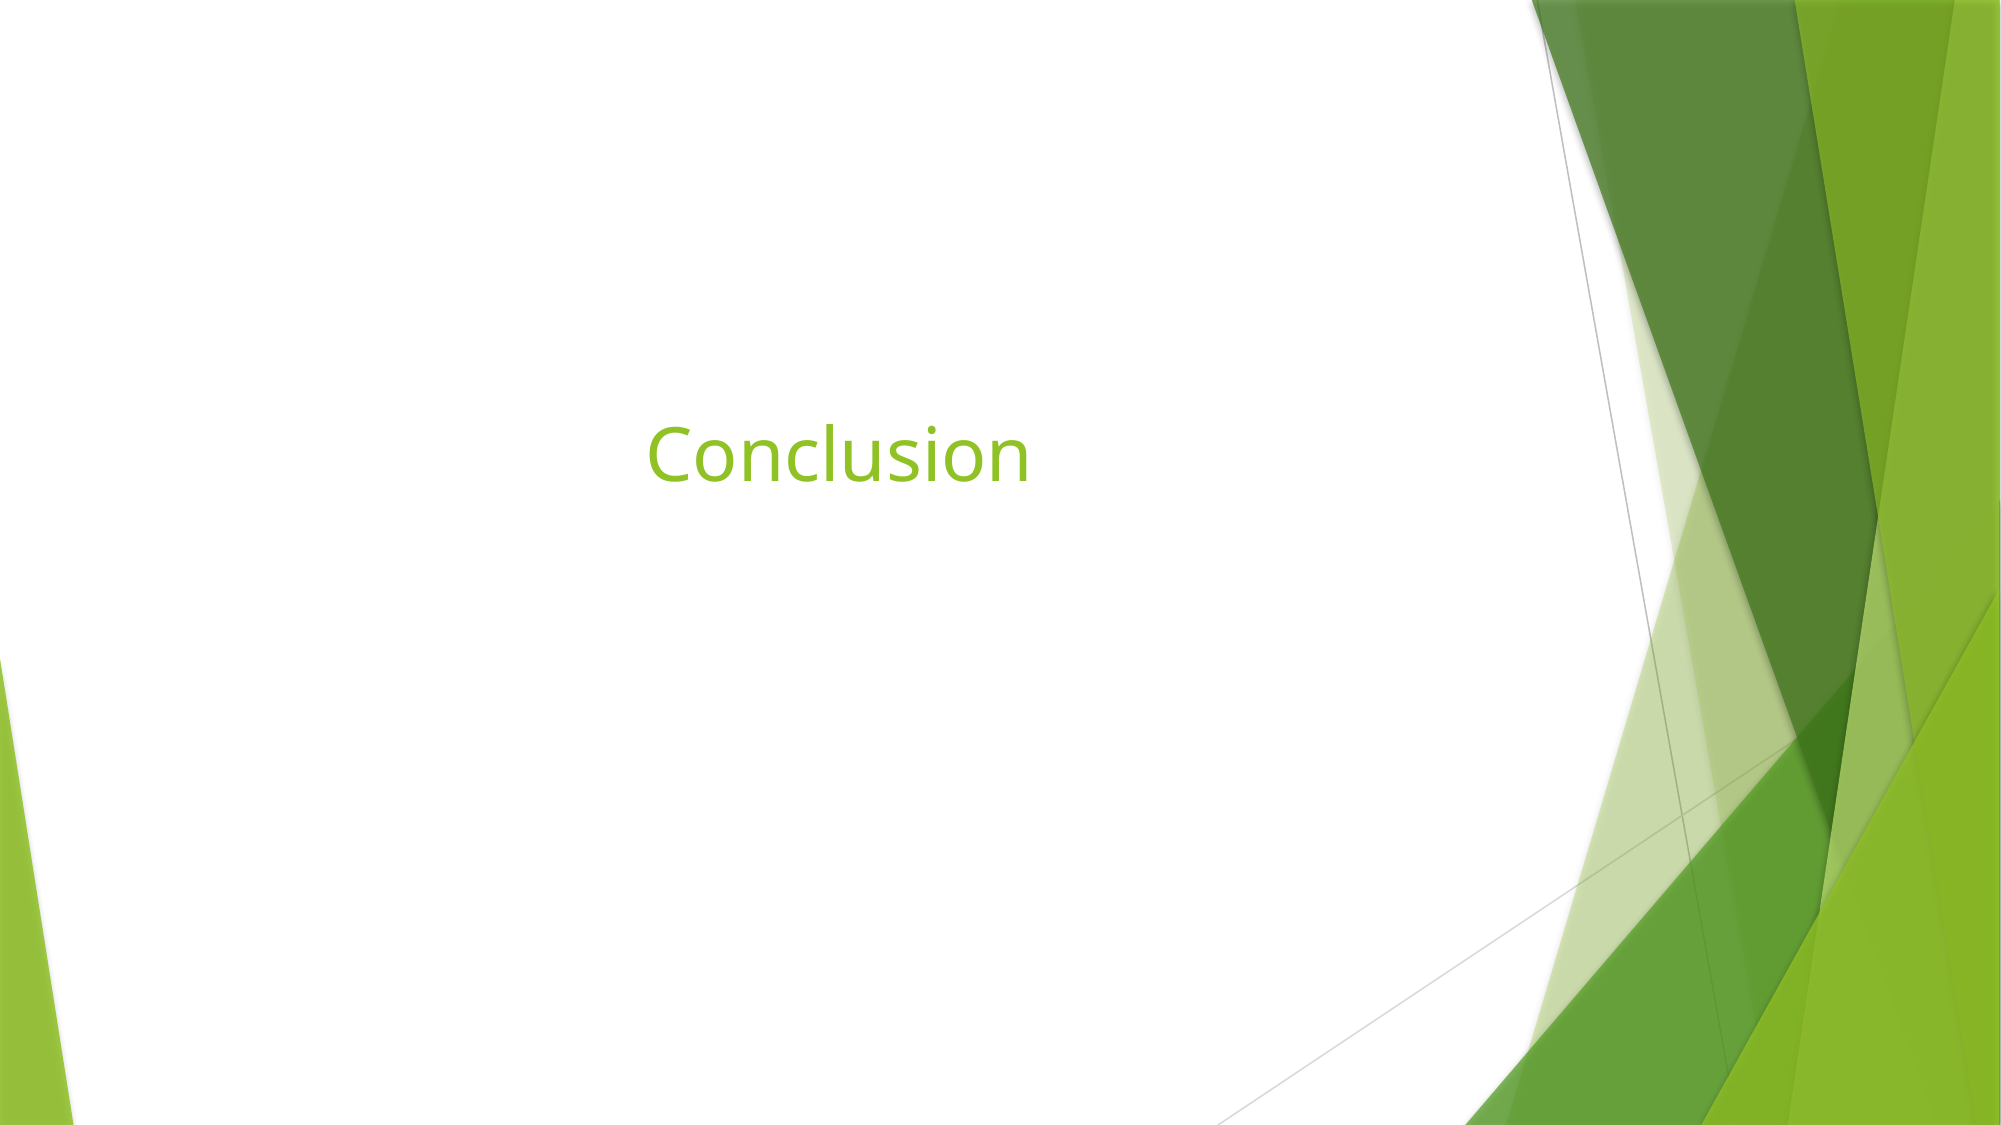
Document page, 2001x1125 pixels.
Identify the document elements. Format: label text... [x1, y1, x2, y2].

title Conclusion [630, 398, 2000, 616]
